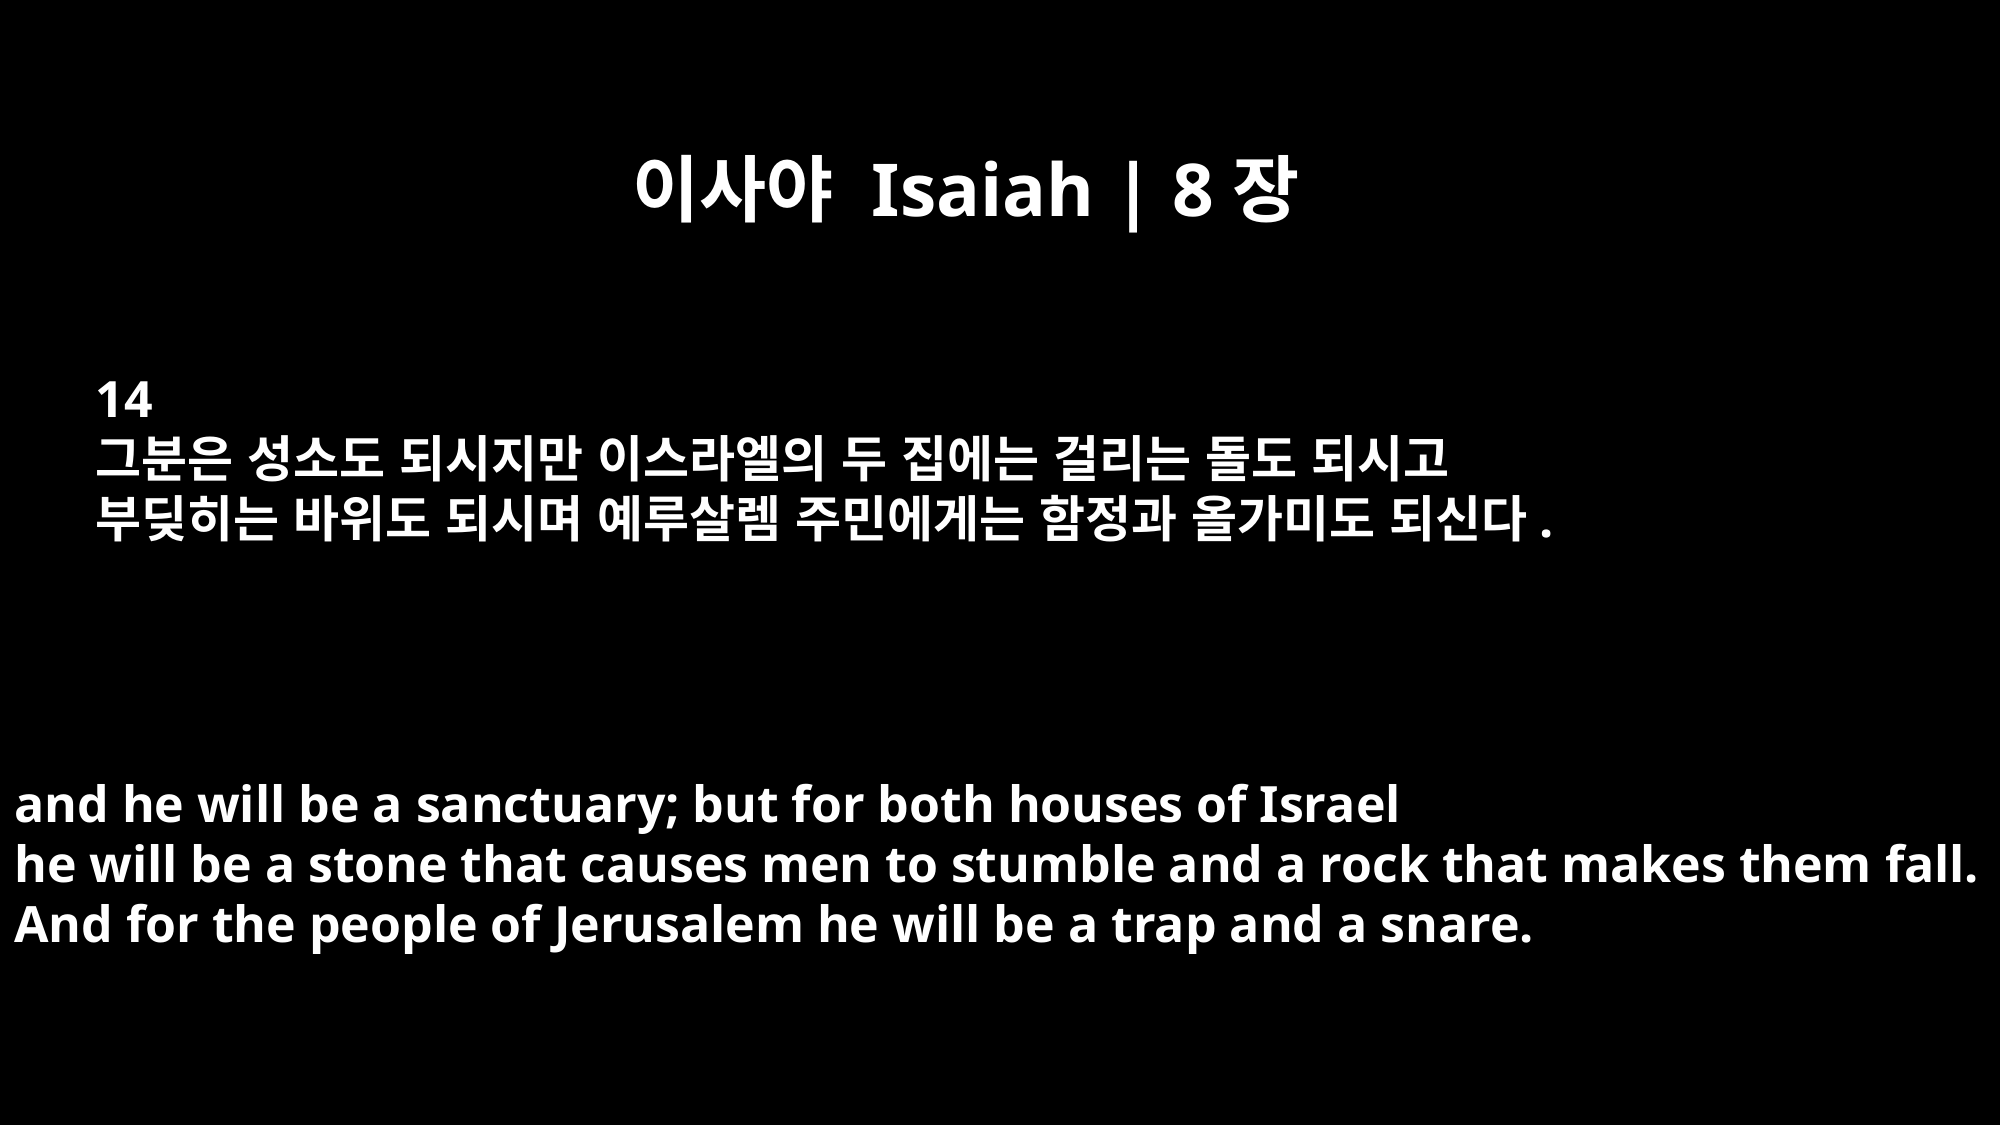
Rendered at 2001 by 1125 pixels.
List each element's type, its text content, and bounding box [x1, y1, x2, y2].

text_box and he will be a sanctuary; but for both houses of Israel he will be a stone that causes men to stumble and a rock that makes them fall. And for the people of Jerusalem he will be a trap and a snare. [0, 764, 1995, 960]
text_box 14 그분은 성소도 되시지만 이스라엘의 두 집에는 걸리는 돌도 되시고 부딪히는 바위도 되시며 예루살렘 주민에게는 함정과 올가미도 되신다. [80, 359, 1569, 555]
text_box 이사야 Isaiah | 8장 [617, 136, 1315, 239]
